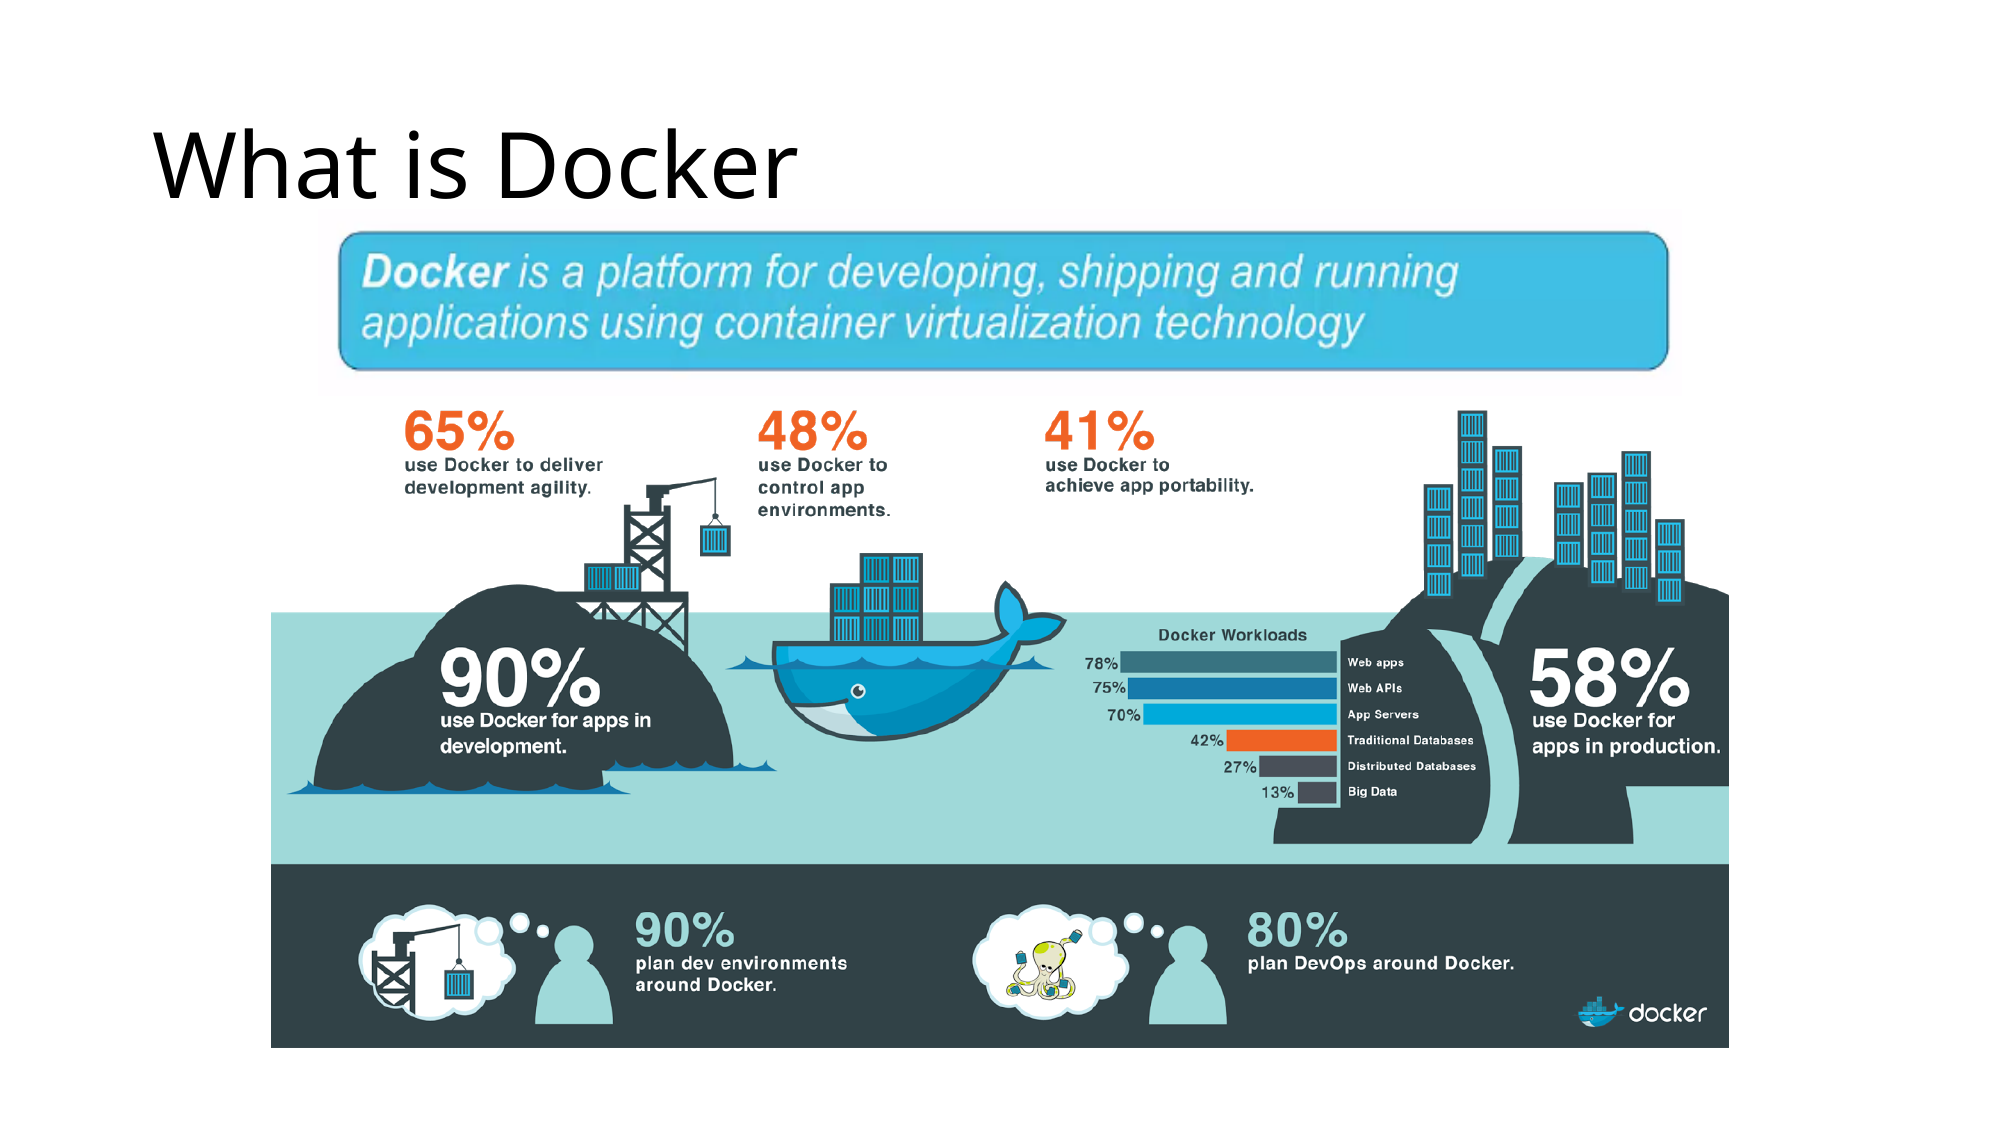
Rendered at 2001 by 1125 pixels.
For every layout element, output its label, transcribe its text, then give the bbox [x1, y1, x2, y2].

title What is Docker [137, 59, 1863, 278]
picture [270, 209, 1729, 1048]
